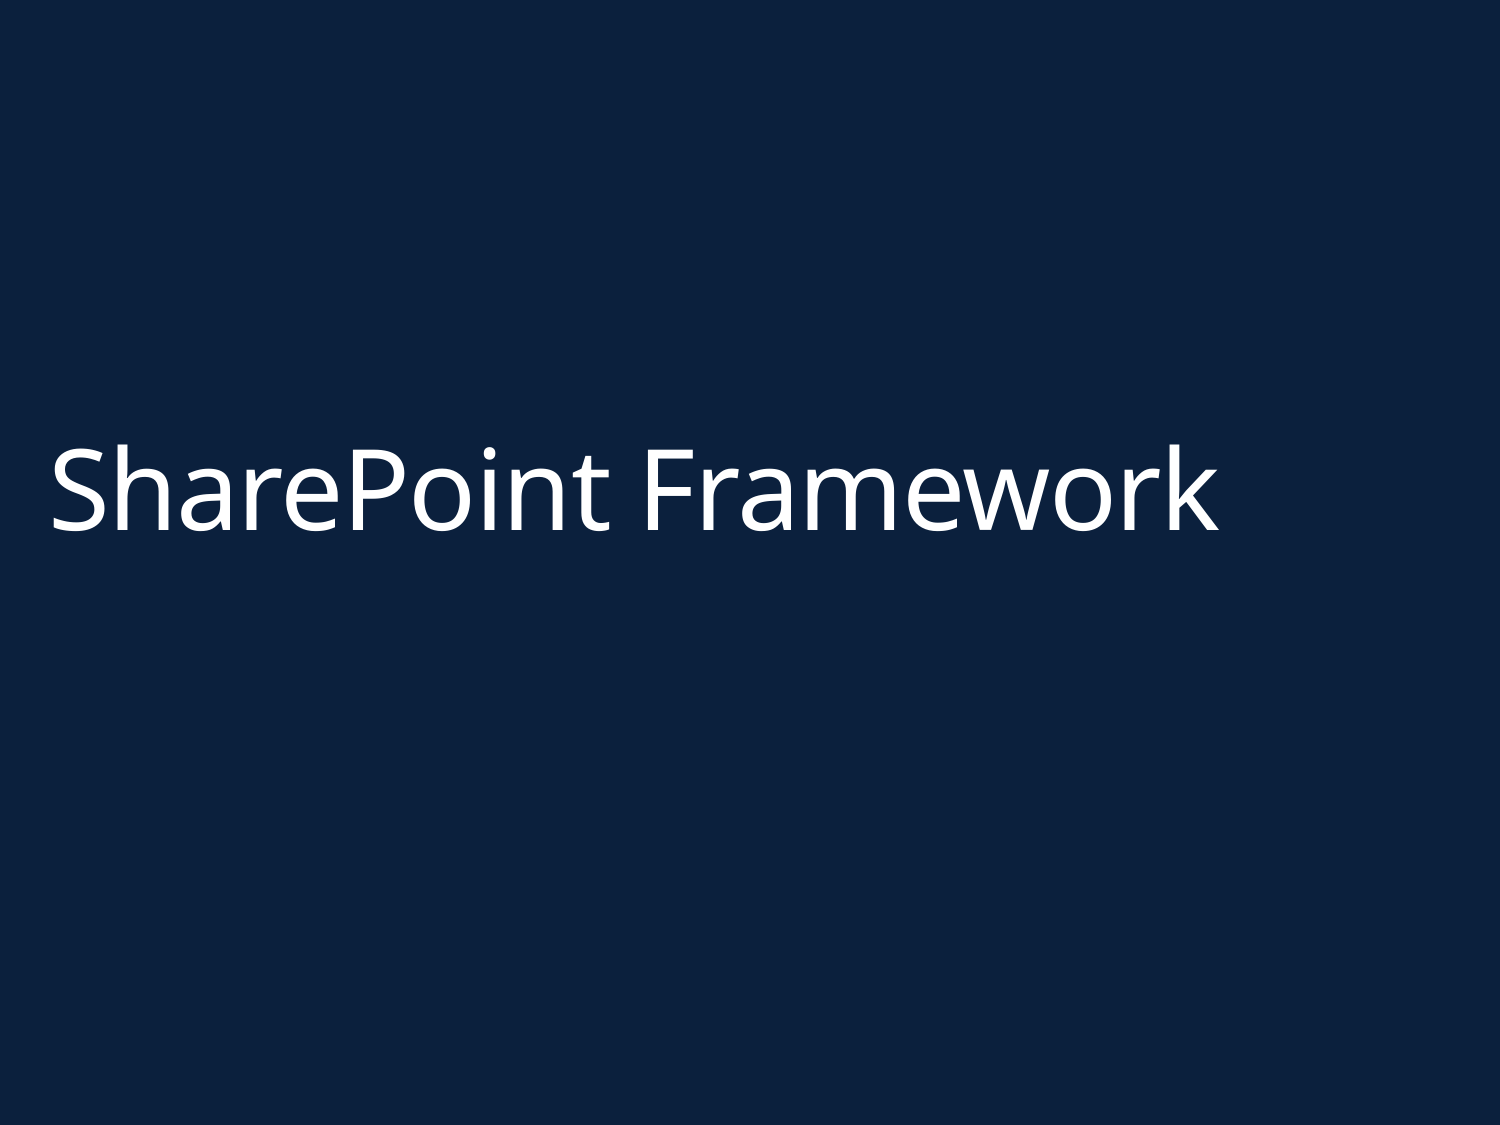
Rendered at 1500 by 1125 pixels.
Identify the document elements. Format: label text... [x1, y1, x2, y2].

list SharePoint Framework [33, 425, 1467, 720]
